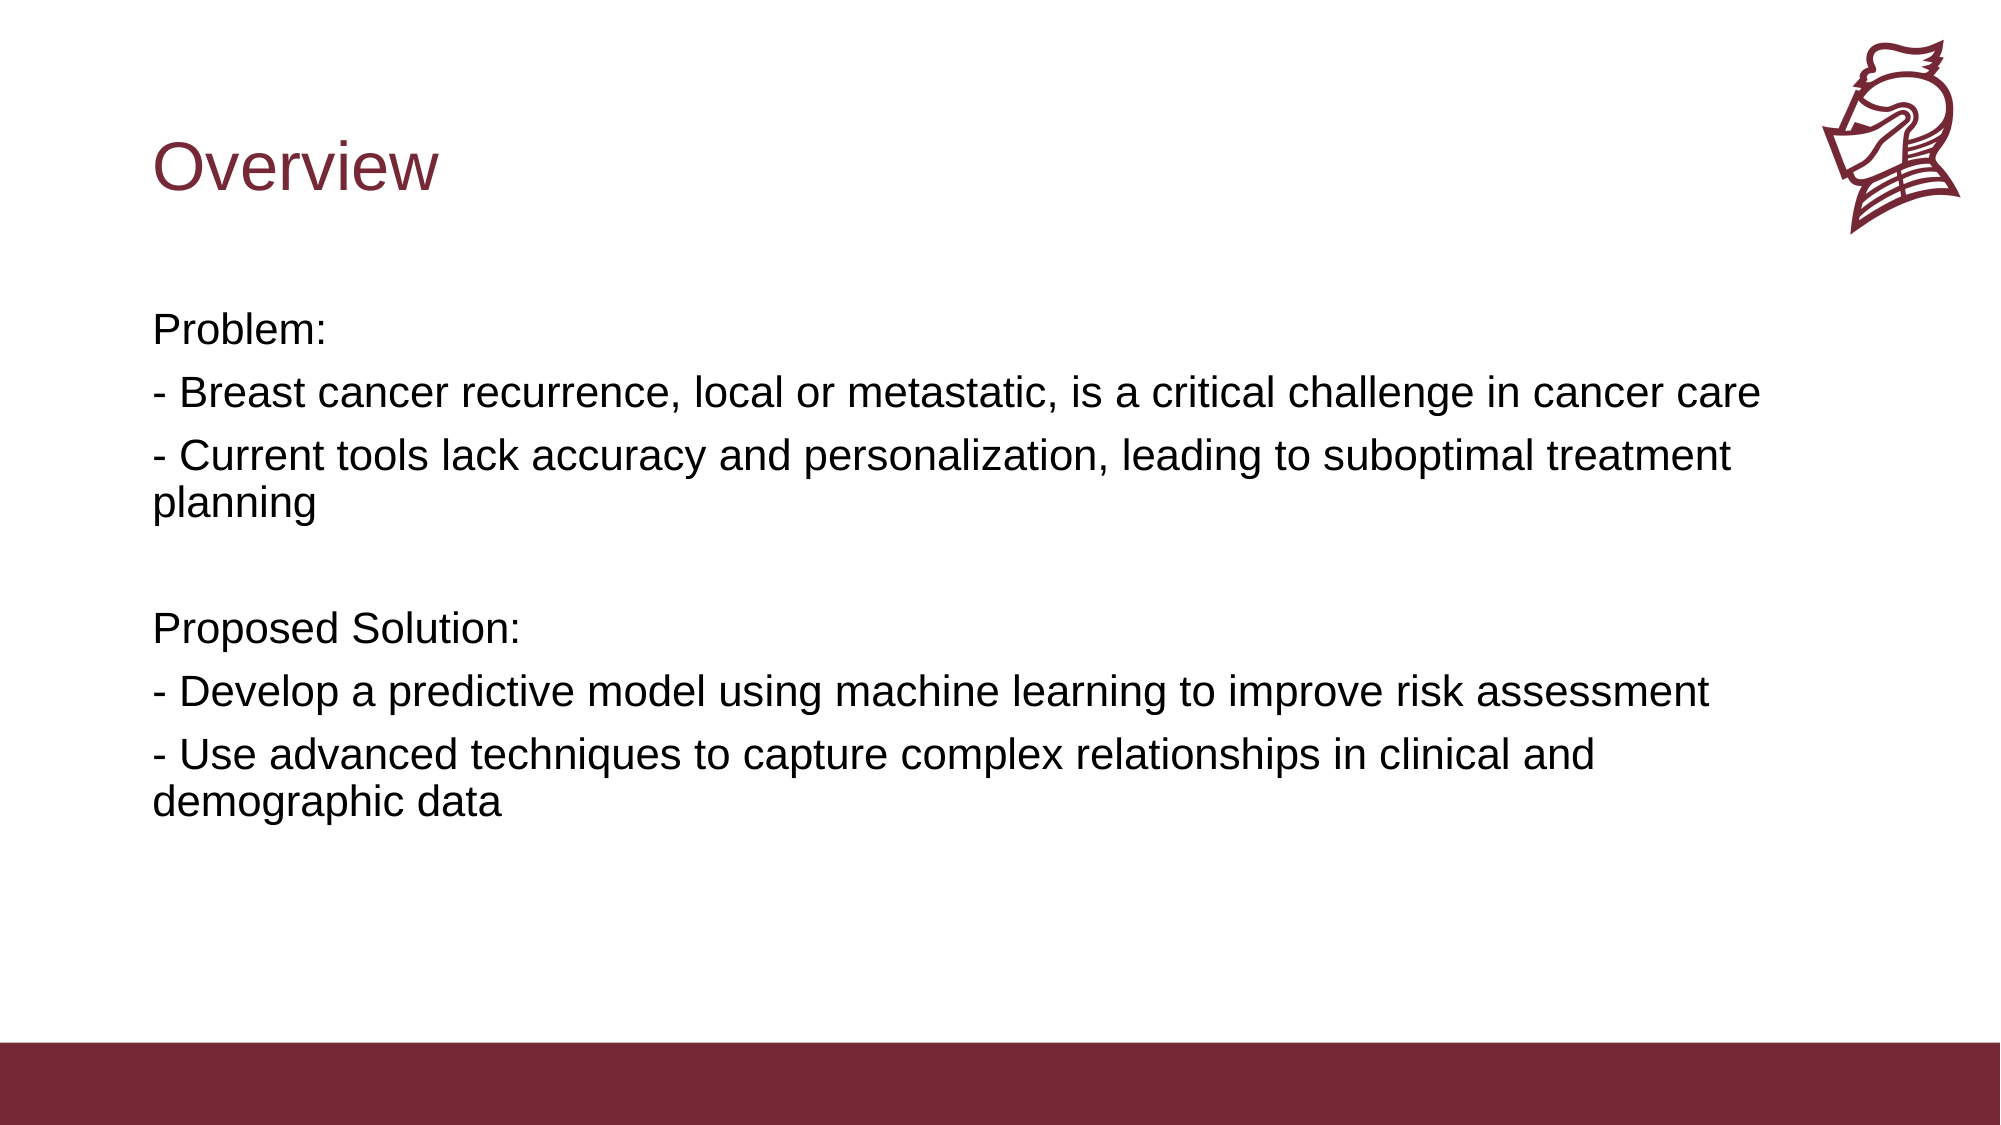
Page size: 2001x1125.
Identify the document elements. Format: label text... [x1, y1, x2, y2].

list Problem: - Breast cancer recurrence, local or metastatic, is a critical challenge in cancer care - Current tools lack accuracy and personalization, leading to suboptimal treatment planning Proposed Solution: - Develop a predictive model using machine learning to improve risk assessment - Use advanced techniques to capture complex relationships in clinical and demographic data [137, 299, 1863, 1014]
picture [1813, 30, 1972, 248]
title Overview [137, 59, 1863, 278]
